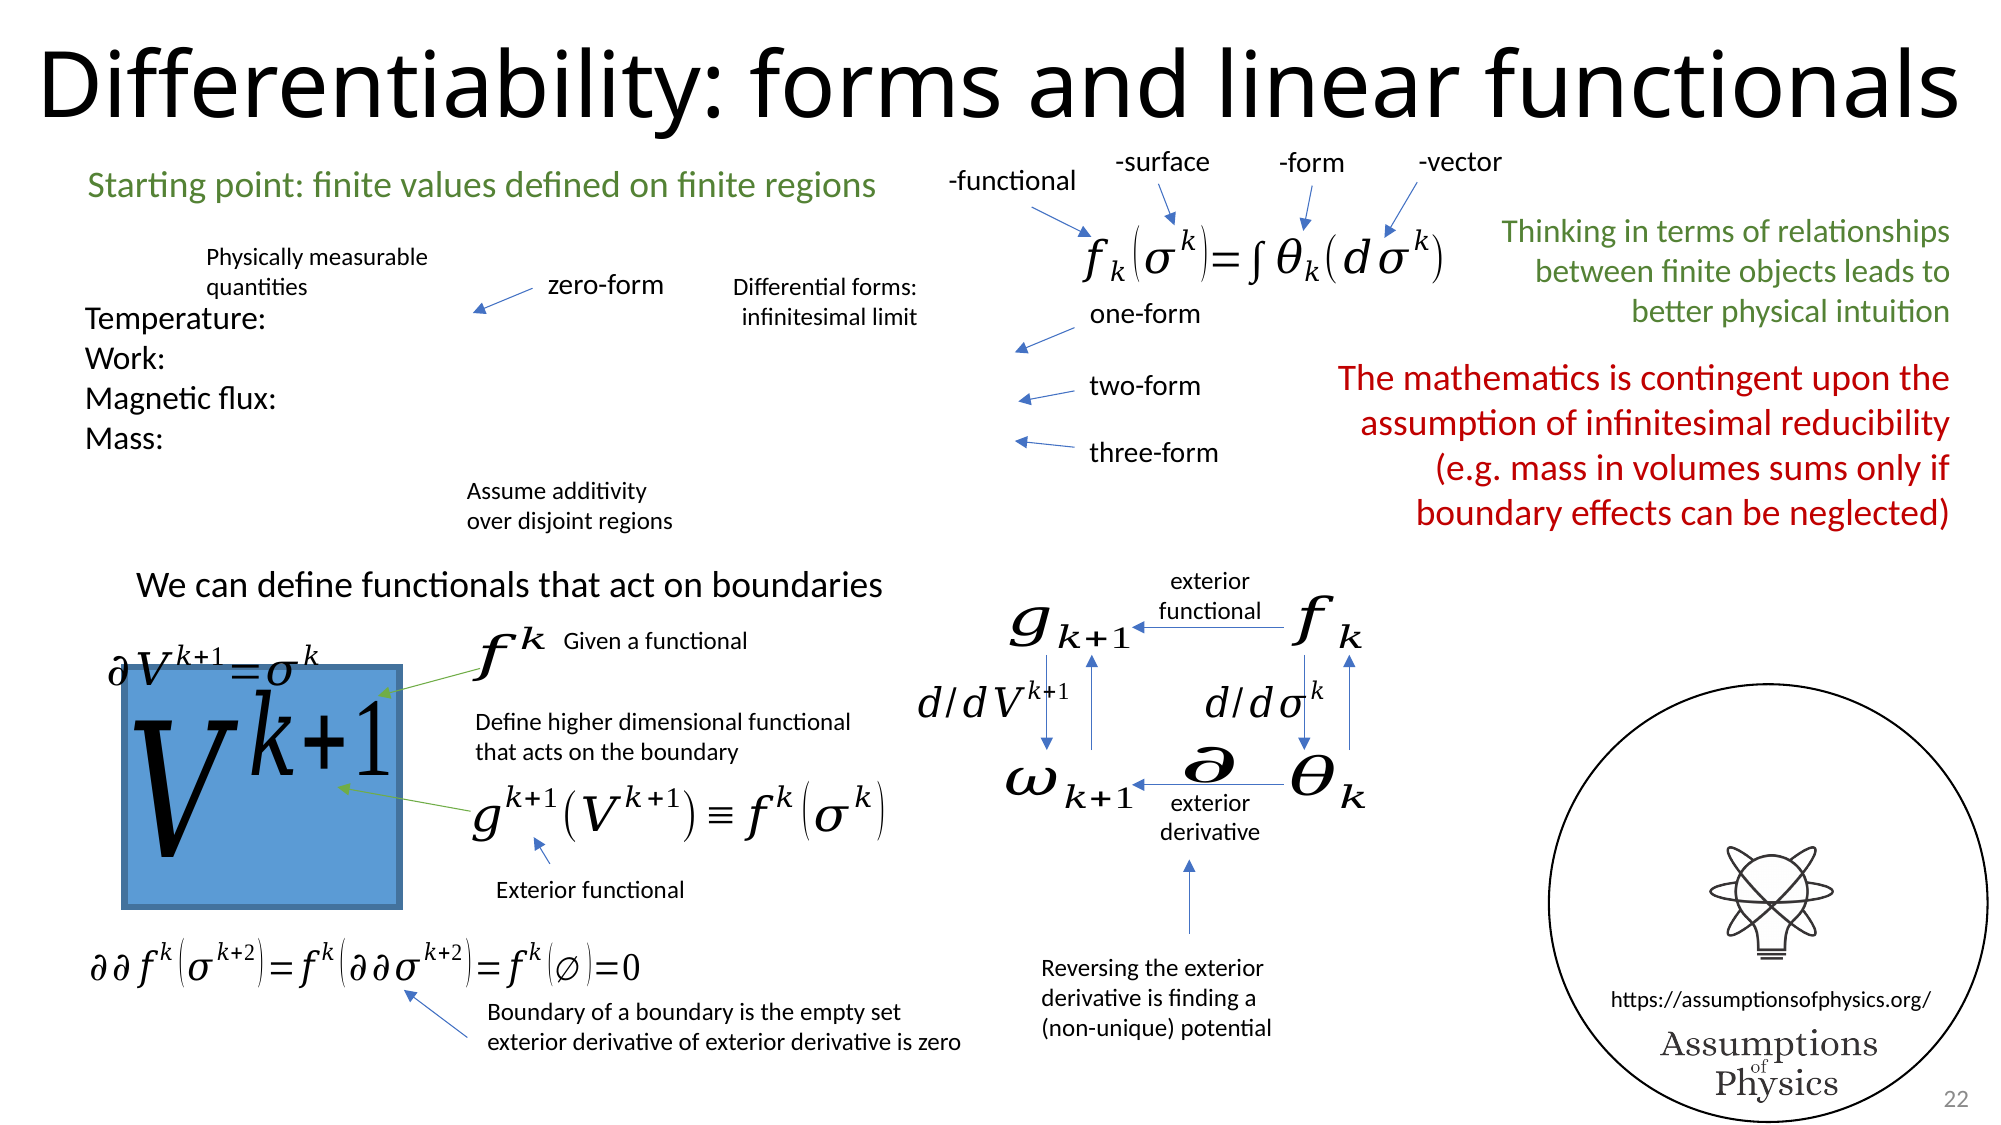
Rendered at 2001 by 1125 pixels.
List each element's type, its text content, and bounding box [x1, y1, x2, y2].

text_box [1384, 182, 1418, 238]
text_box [472, 288, 533, 313]
text_box zero-form [533, 257, 680, 308]
text_box Physically measurable quantities [191, 233, 444, 308]
text_box Starting point: finite values defined on finite regions [72, 153, 893, 213]
text_box We can define functionals that act on boundaries [121, 552, 899, 613]
picture [1709, 846, 1834, 960]
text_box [915, 557, 1444, 855]
text_box Assume additivity over disjoint regions [452, 467, 689, 542]
title Differentiability: forms and linear functionals [17, 13, 1983, 162]
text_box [1158, 183, 1175, 226]
text_box two-form [1074, 358, 1217, 409]
text_box three-form [1074, 425, 1234, 476]
text_box Differential forms: infinitesimal limit [677, 263, 933, 338]
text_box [1014, 327, 1075, 353]
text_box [1031, 207, 1092, 237]
text_box The mathematics is contingent upon the assumption of infinitesimal reducibility (e.g. mass in volumes sums only if boundary effects can be neglected) [1287, 345, 1966, 541]
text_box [1014, 440, 1075, 448]
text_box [403, 989, 468, 1038]
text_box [337, 787, 471, 812]
picture [1660, 1029, 1877, 1103]
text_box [533, 837, 550, 864]
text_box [1018, 390, 1075, 402]
text_box Exterior functional [481, 865, 701, 911]
text_box one-form [1075, 287, 1217, 338]
text_box Define higher dimensional functional that acts on the boundary [460, 698, 868, 774]
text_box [377, 668, 480, 696]
text_box Given a functional [548, 616, 775, 662]
text_box Thinking in terms of relationships between finite objects leads to better physical intuition [1444, 201, 1966, 337]
text_box Reversing the exterior derivative is finding a (non-unique) potential [1026, 944, 1325, 1049]
slide_number 22 [1893, 1078, 1985, 1116]
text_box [1303, 186, 1313, 231]
